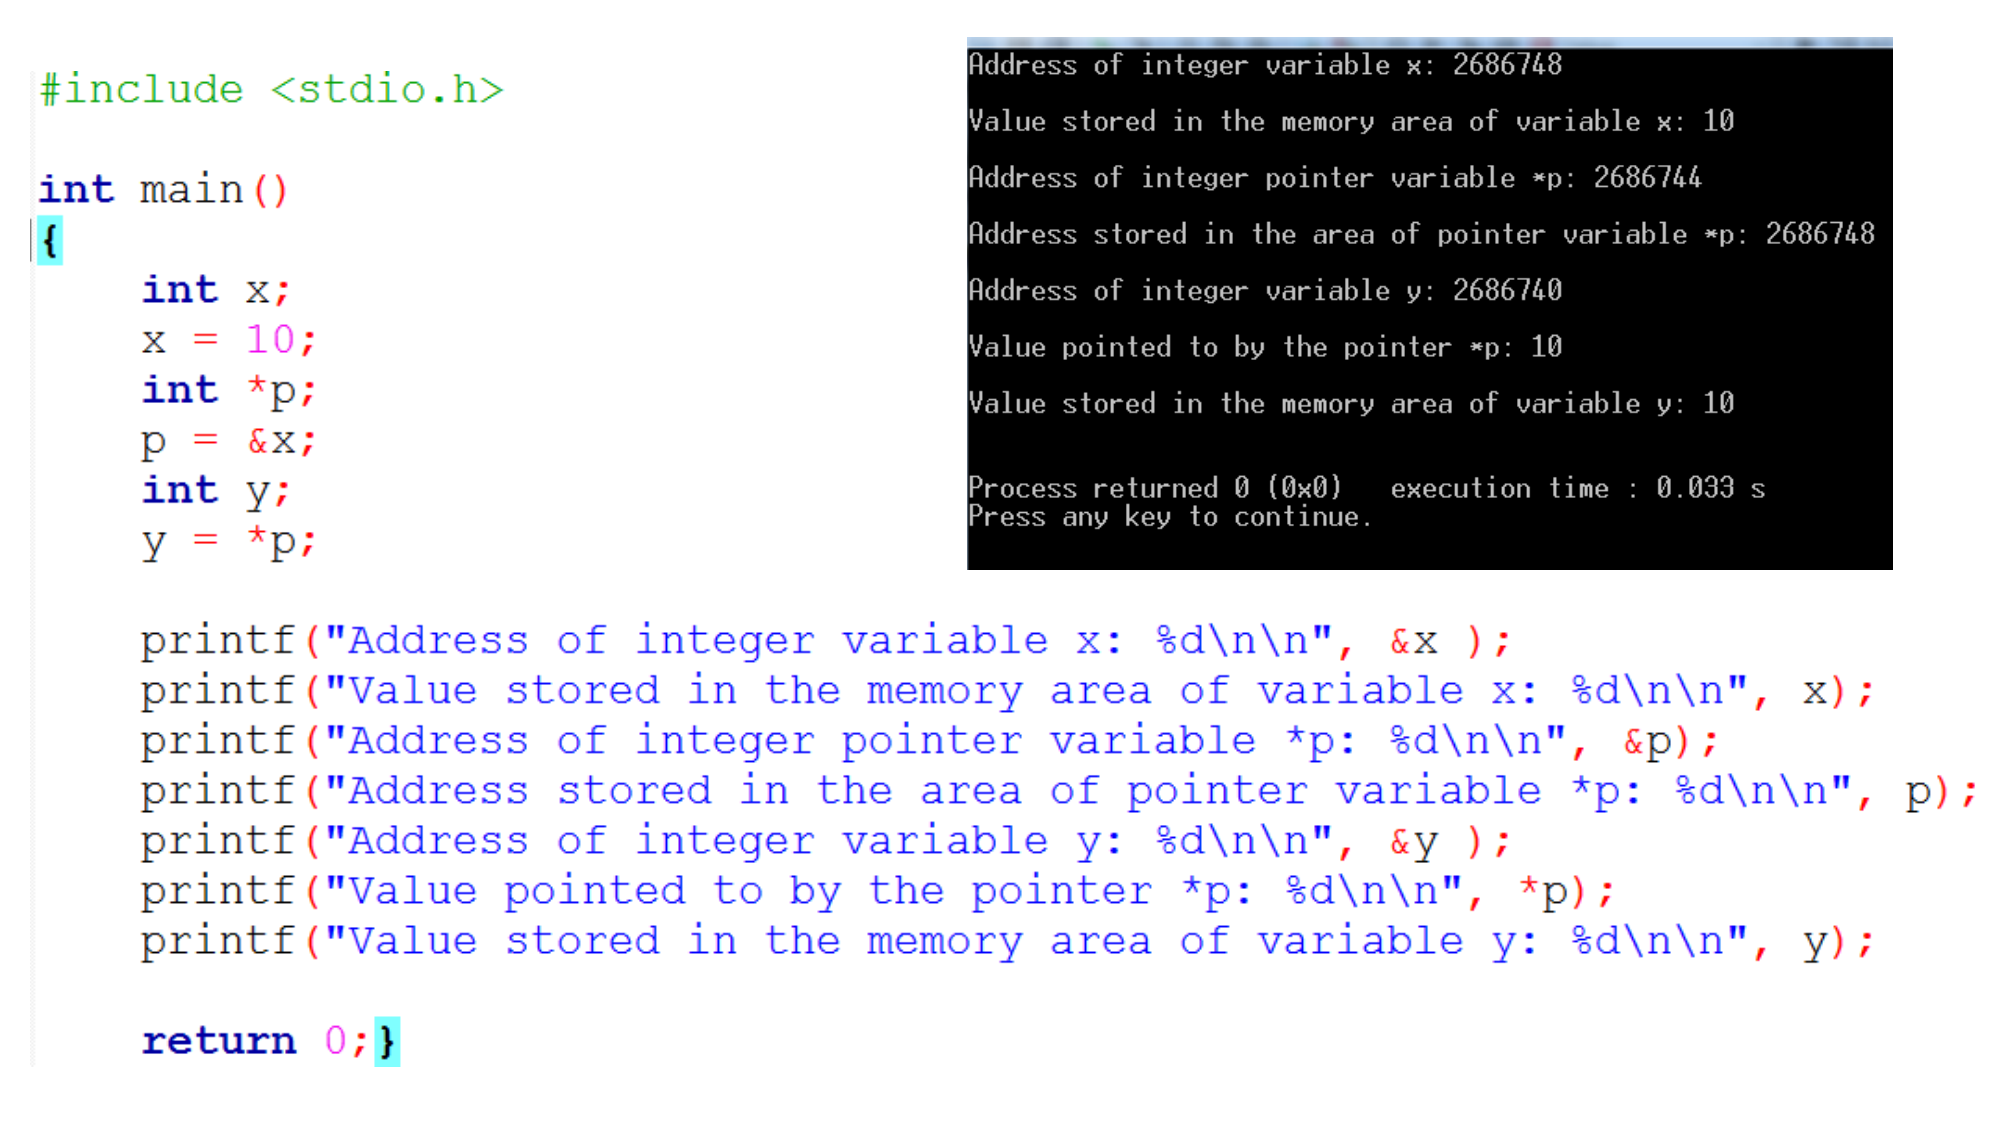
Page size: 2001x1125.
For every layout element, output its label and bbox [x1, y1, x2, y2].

picture [30, 37, 1988, 1067]
